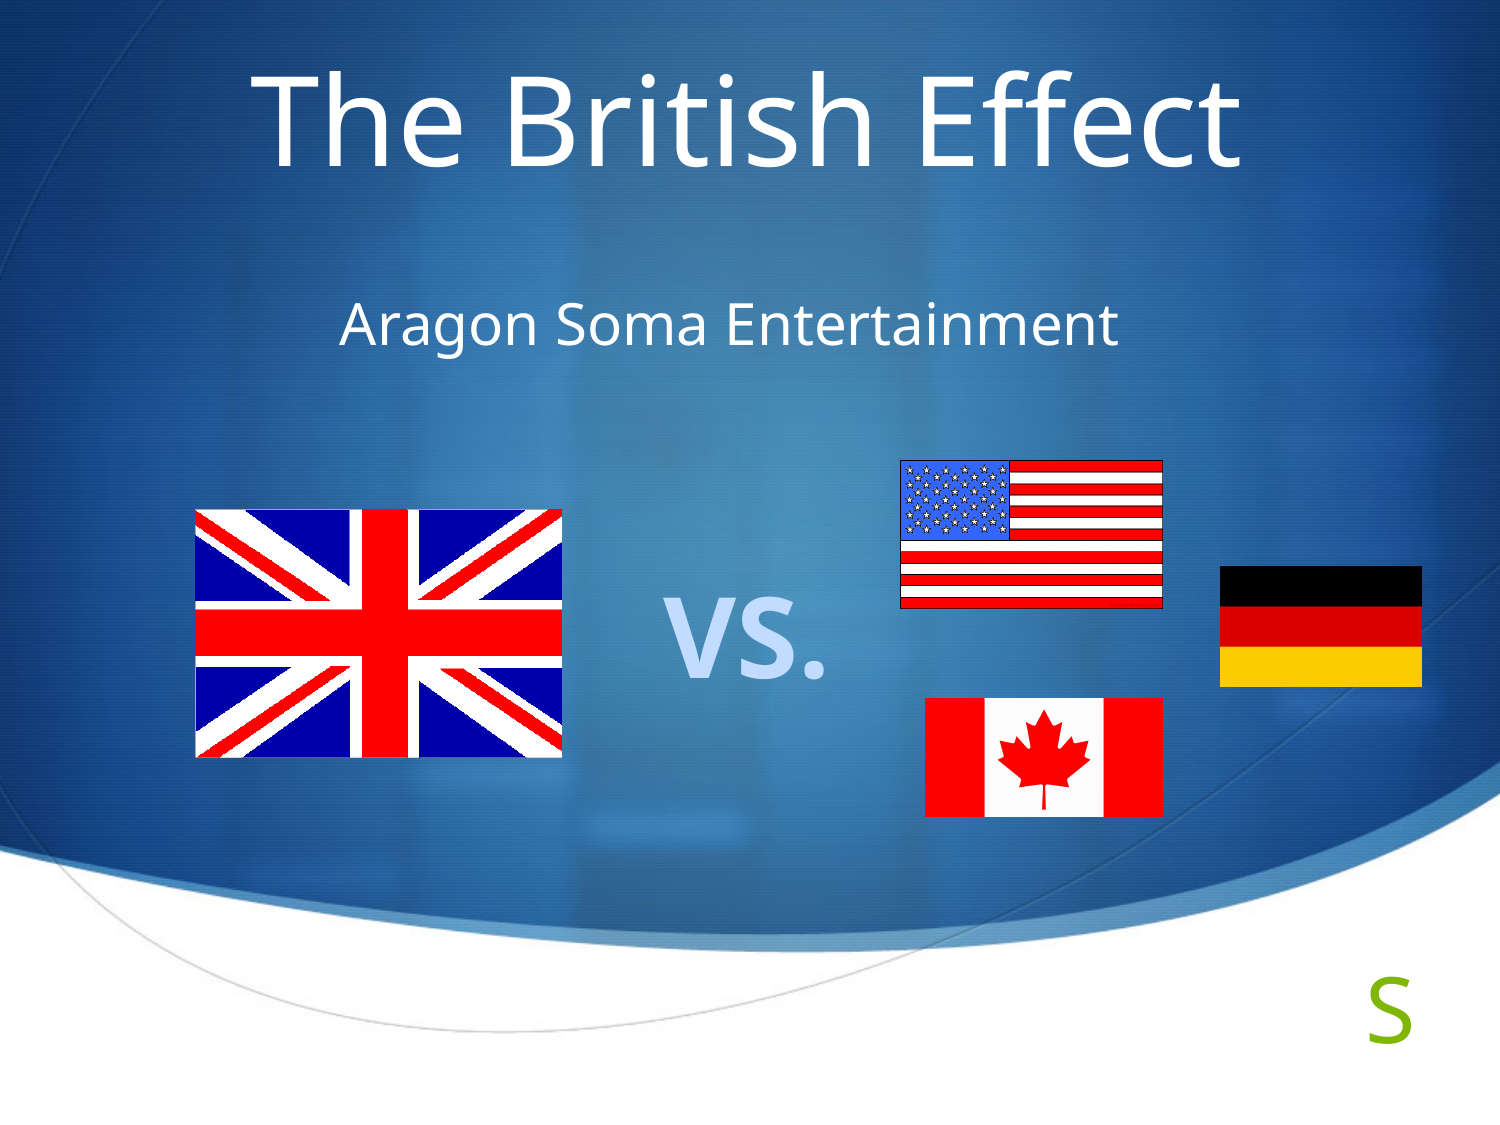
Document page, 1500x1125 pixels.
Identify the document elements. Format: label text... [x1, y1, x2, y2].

subtitle Aragon Soma Entertainment [180, 287, 1279, 463]
title The British Effect [72, 25, 1422, 342]
picture [0, 0, 1500, 1125]
text_box VS. [648, 558, 846, 709]
